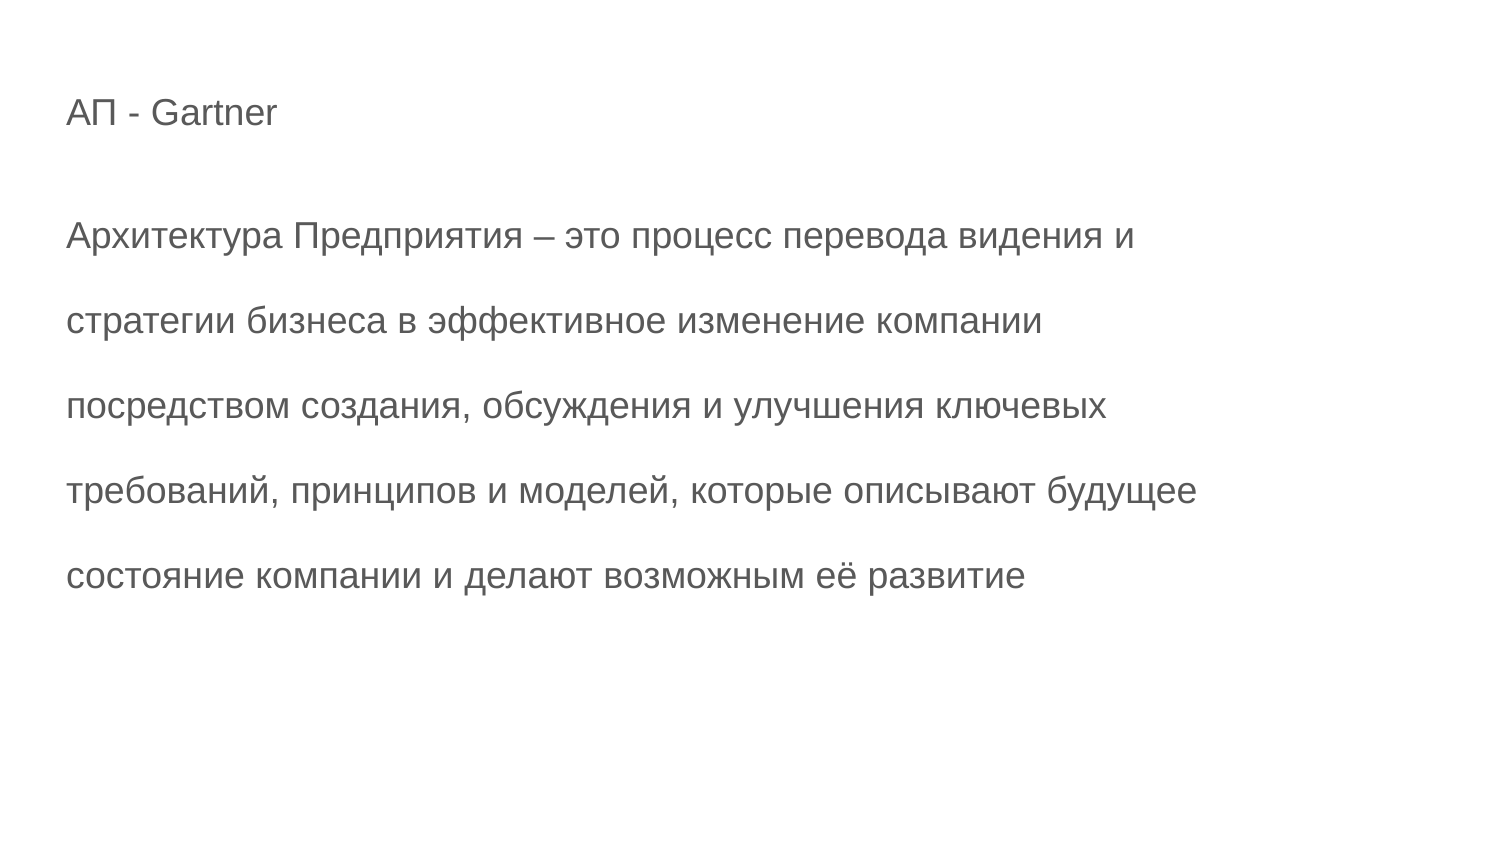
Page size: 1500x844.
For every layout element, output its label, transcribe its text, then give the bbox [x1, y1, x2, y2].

title АП - Gartner [51, 72, 1449, 167]
list Архитектура Предприятия – это процесс перевода видения и стратегии бизнеса в эффективное изменение компании посредством создания, обсуждения и улучшения ключевых требований, принципов и моделей, которые описывают будущее состояние компании и делают возможным её развитие [51, 189, 1449, 750]
